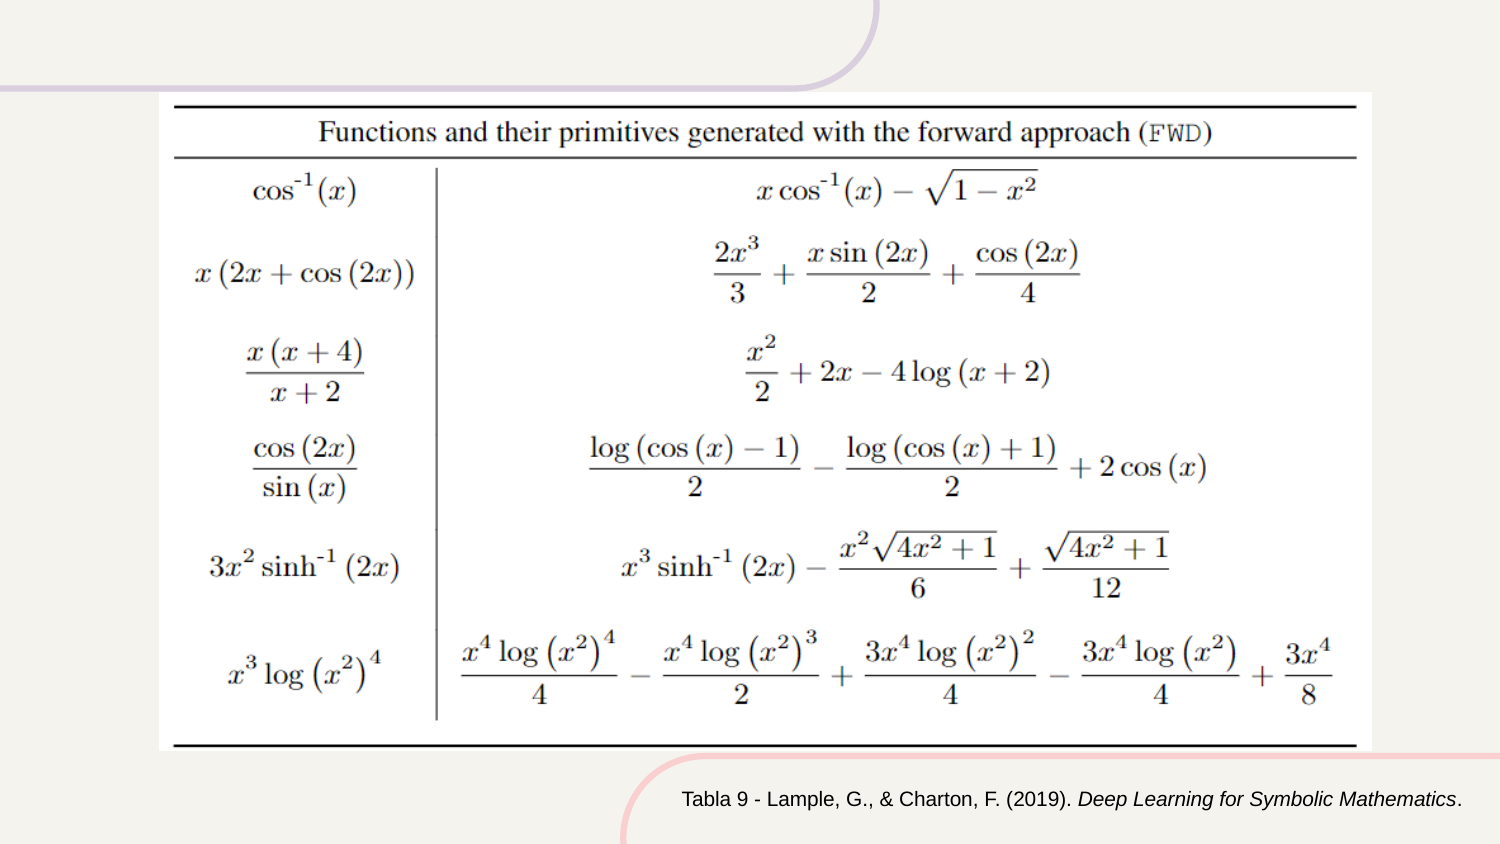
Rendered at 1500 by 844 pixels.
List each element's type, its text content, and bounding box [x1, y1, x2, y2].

text_box Tabla 9 - Lample, G., & Charton, F. (2019). Deep Learning for Symbolic Mathematics. [491, 777, 1500, 818]
picture [159, 91, 1372, 752]
